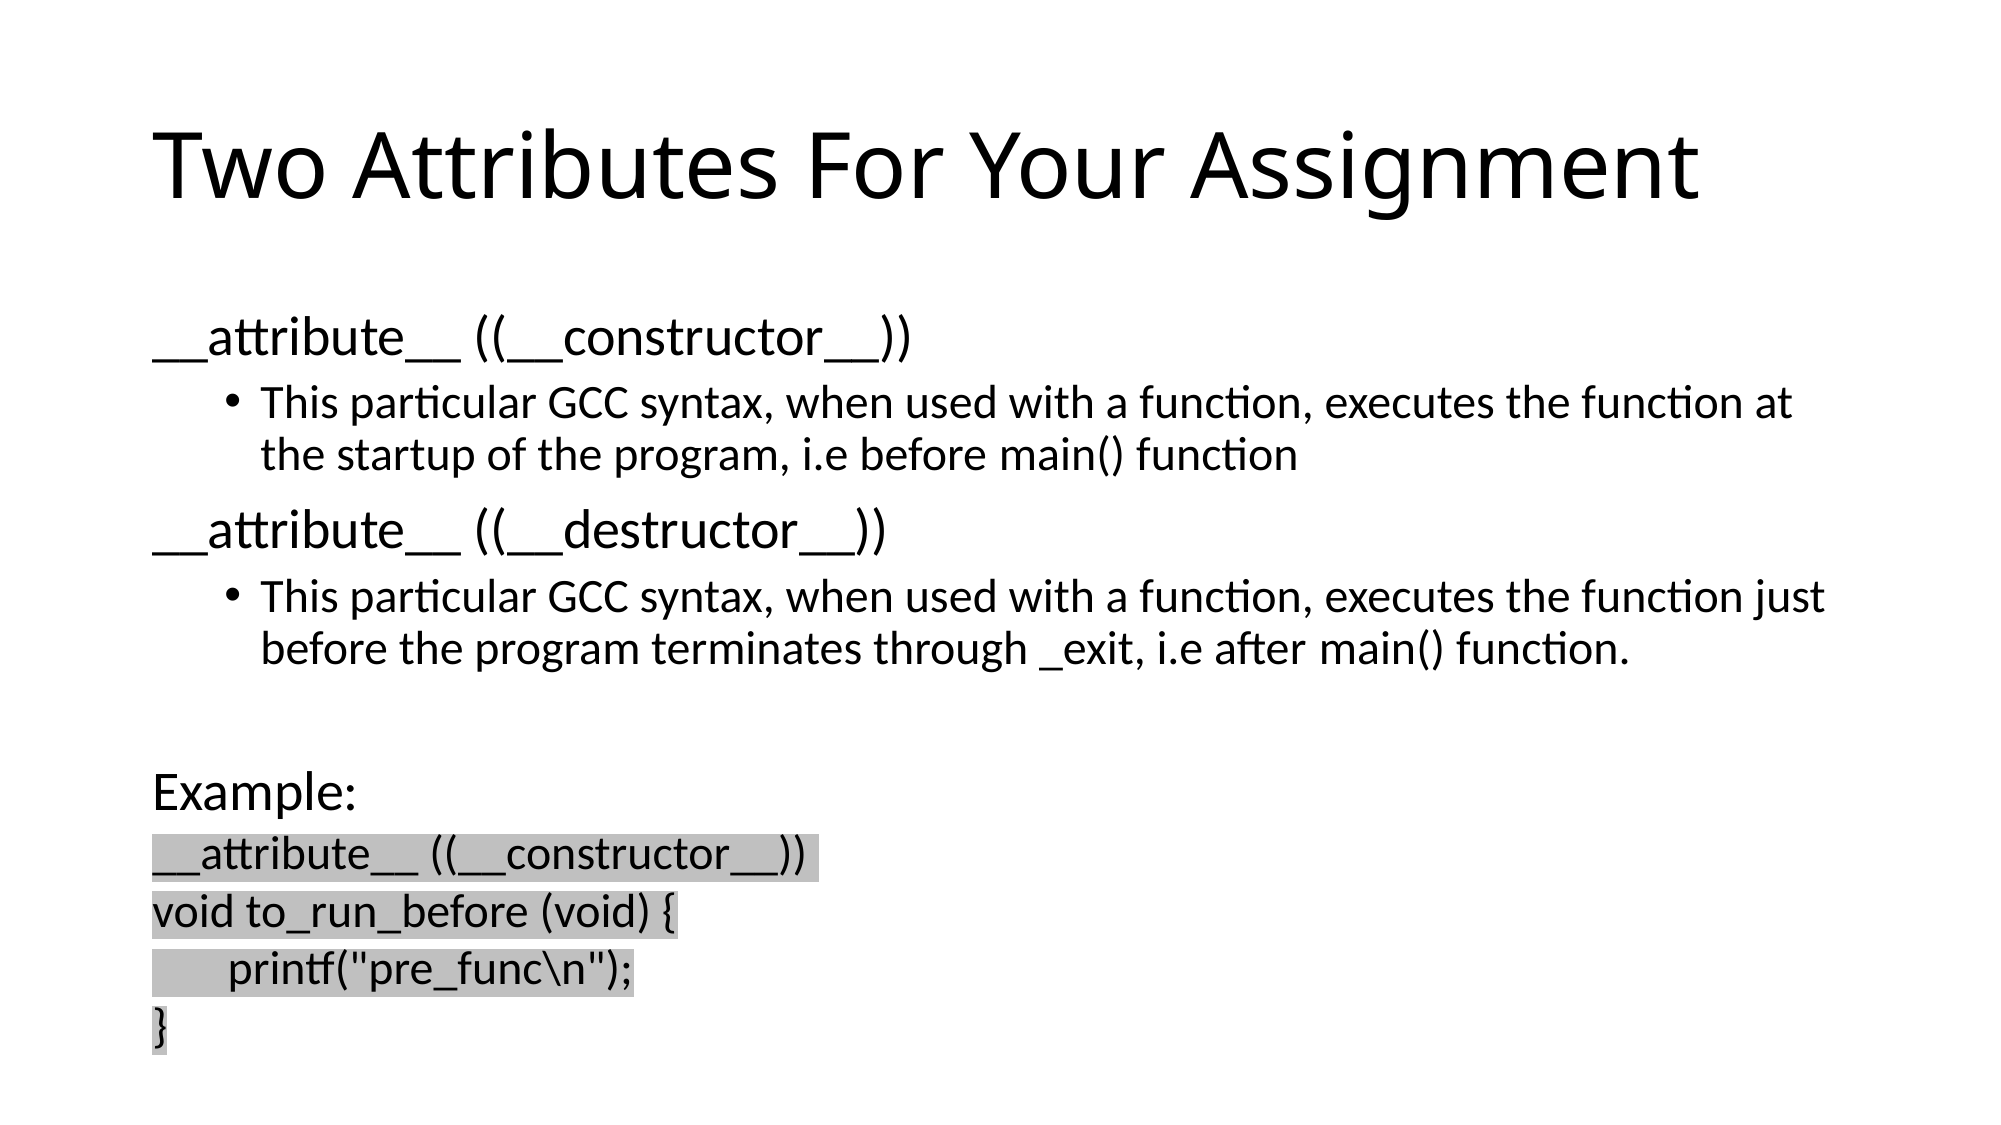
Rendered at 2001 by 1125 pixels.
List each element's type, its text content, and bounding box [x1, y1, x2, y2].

list __attribute__ ((__constructor__)) This particular GCC syntax, when used with a function, executes the function at the startup of the program, i.e before main() function __attribute__ ((__destructor__)) This particular GCC syntax, when used with a function, executes the function just before the program terminates through _exit, i.e after main() function. Example: __attribute__ ((__constructor__)) void to_run_before (void) { printf("pre_func\n"); } [137, 299, 1863, 1066]
title Two Attributes For Your Assignment [137, 59, 1863, 278]
